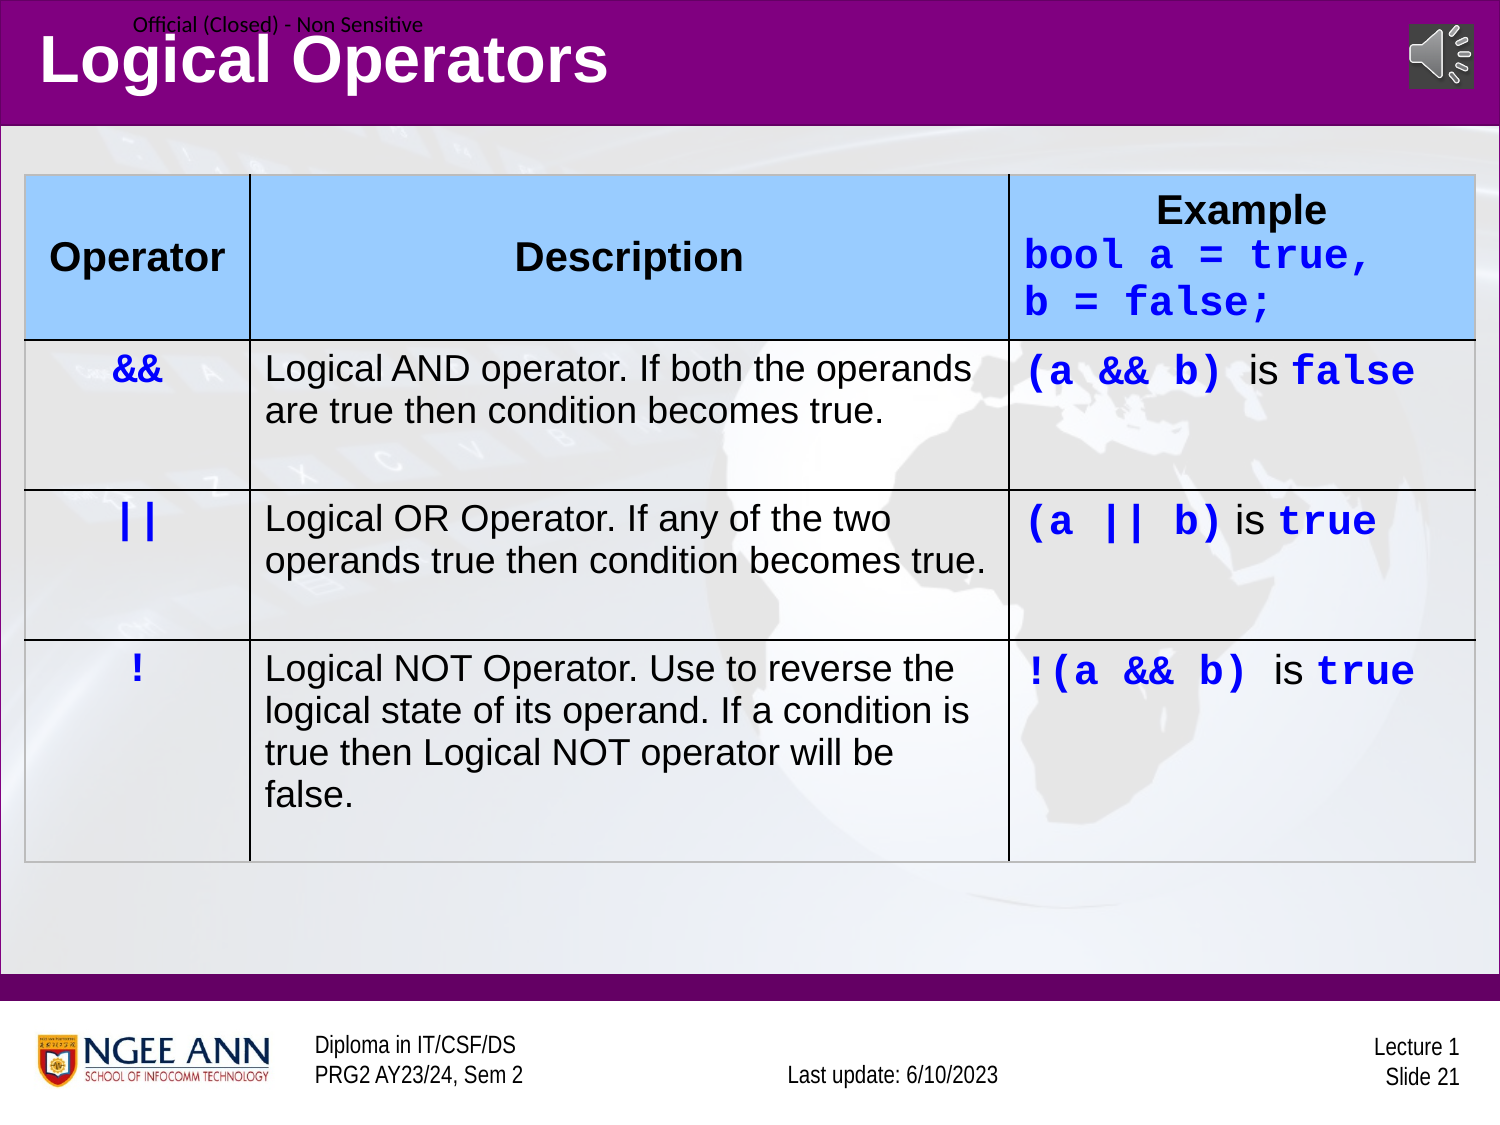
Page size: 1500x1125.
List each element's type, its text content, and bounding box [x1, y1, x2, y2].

table_cell ! [26, 641, 249, 861]
table_cell || [26, 491, 249, 639]
table_cell (a && b) is false [1010, 341, 1474, 489]
table_cell && [26, 341, 249, 489]
table_cell !(a && b) is true [1010, 641, 1474, 861]
table_header Operator [26, 176, 249, 339]
table_cell Logical AND operator. If both the operands are true then condition becomes true. [251, 341, 1008, 489]
table_header Example bool a = true, b = false; [1010, 176, 1474, 339]
text_box Logical Operators [24, 0, 1500, 113]
table_cell (a || b) is true [1010, 491, 1474, 639]
table_cell Logical OR Operator. If any of the two operands true then condition becomes true. [251, 491, 1008, 639]
table_header Description [251, 176, 1008, 339]
picture [12, 1012, 294, 1109]
picture [1408, 22, 1476, 90]
table_cell Logical NOT Operator. Use to reverse the logical state of its operand. If a condition is true then Logical NOT operator will be false. [251, 641, 1008, 861]
